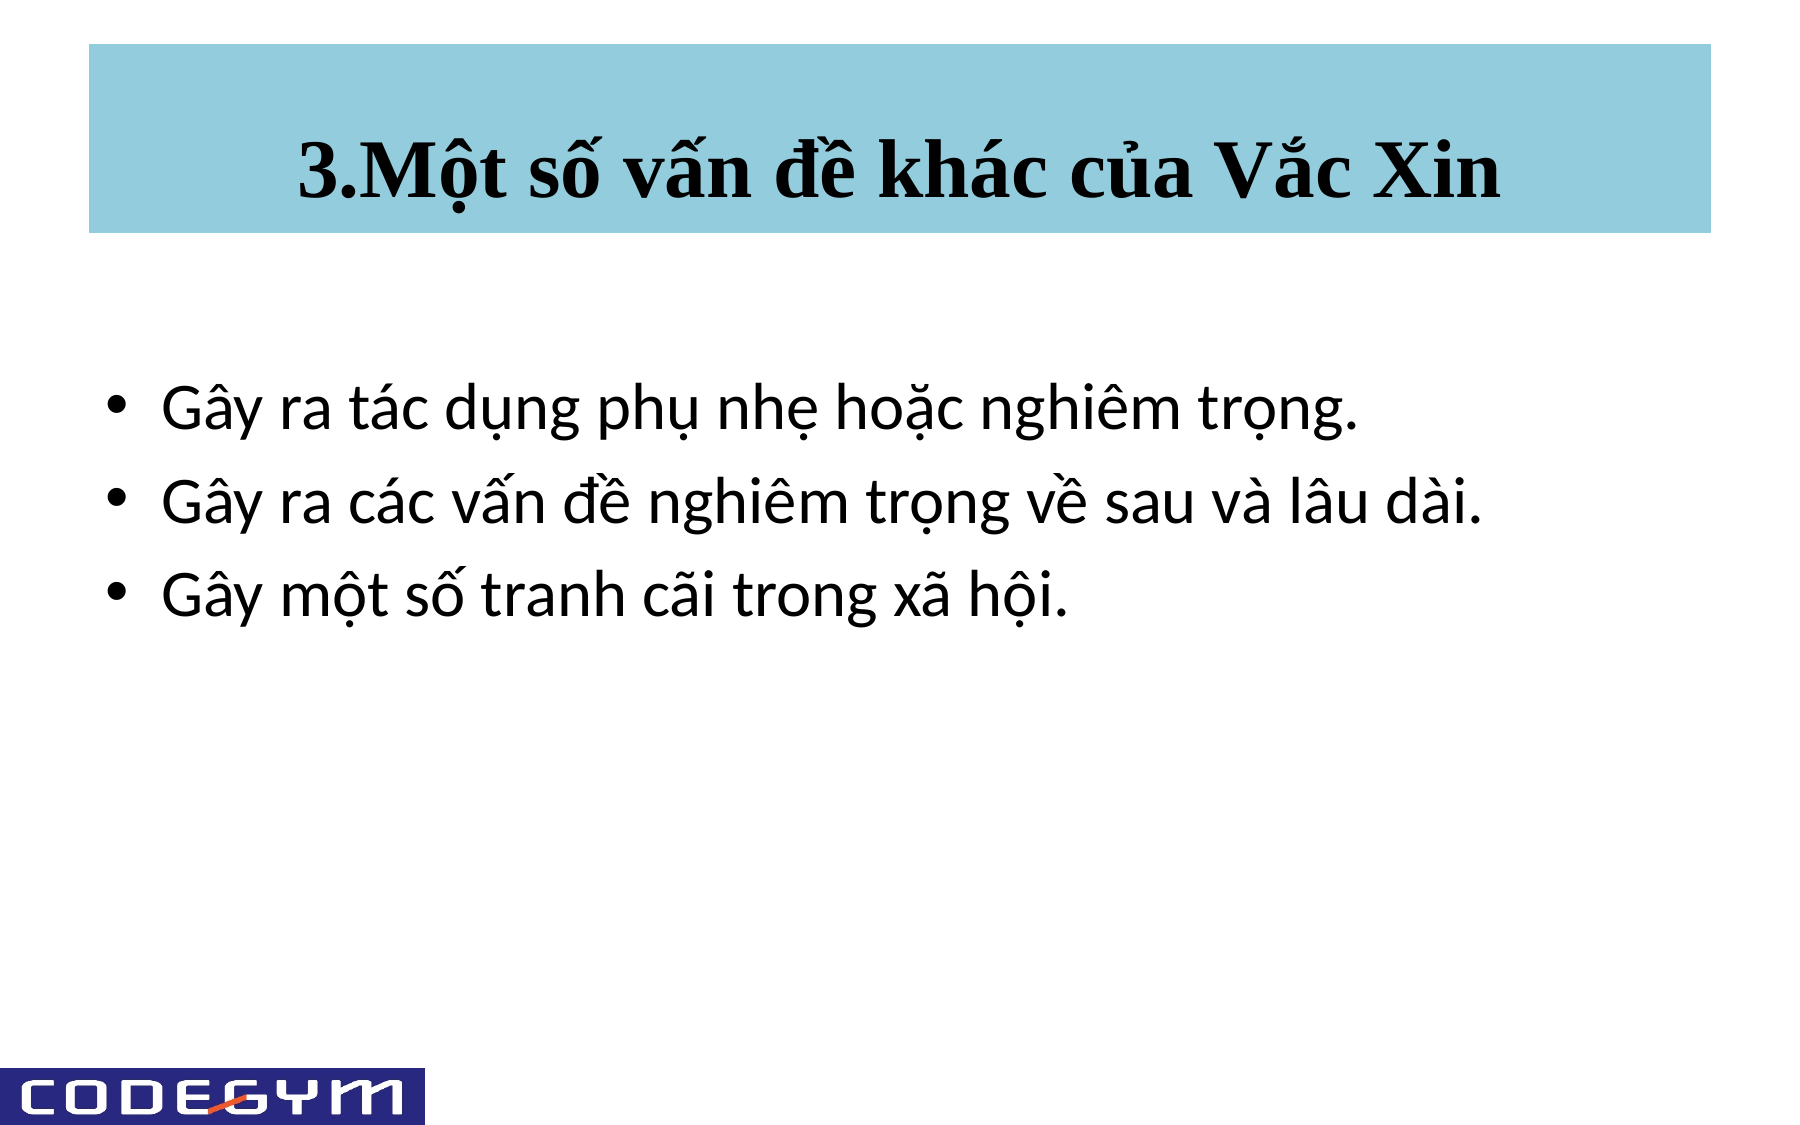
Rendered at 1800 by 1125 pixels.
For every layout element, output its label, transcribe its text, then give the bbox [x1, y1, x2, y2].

title 3.Một số vấn đề khác của Vắc Xin [89, 44, 1711, 233]
picture [0, 1068, 426, 1125]
list Gây ra tác dụng phụ nhẹ hoặc nghiêm trọng. Gây ra các vấn đề nghiêm trọng về sau và lâu dài. Gây một số tranh cãi trong xã hội. [89, 262, 1711, 1006]
